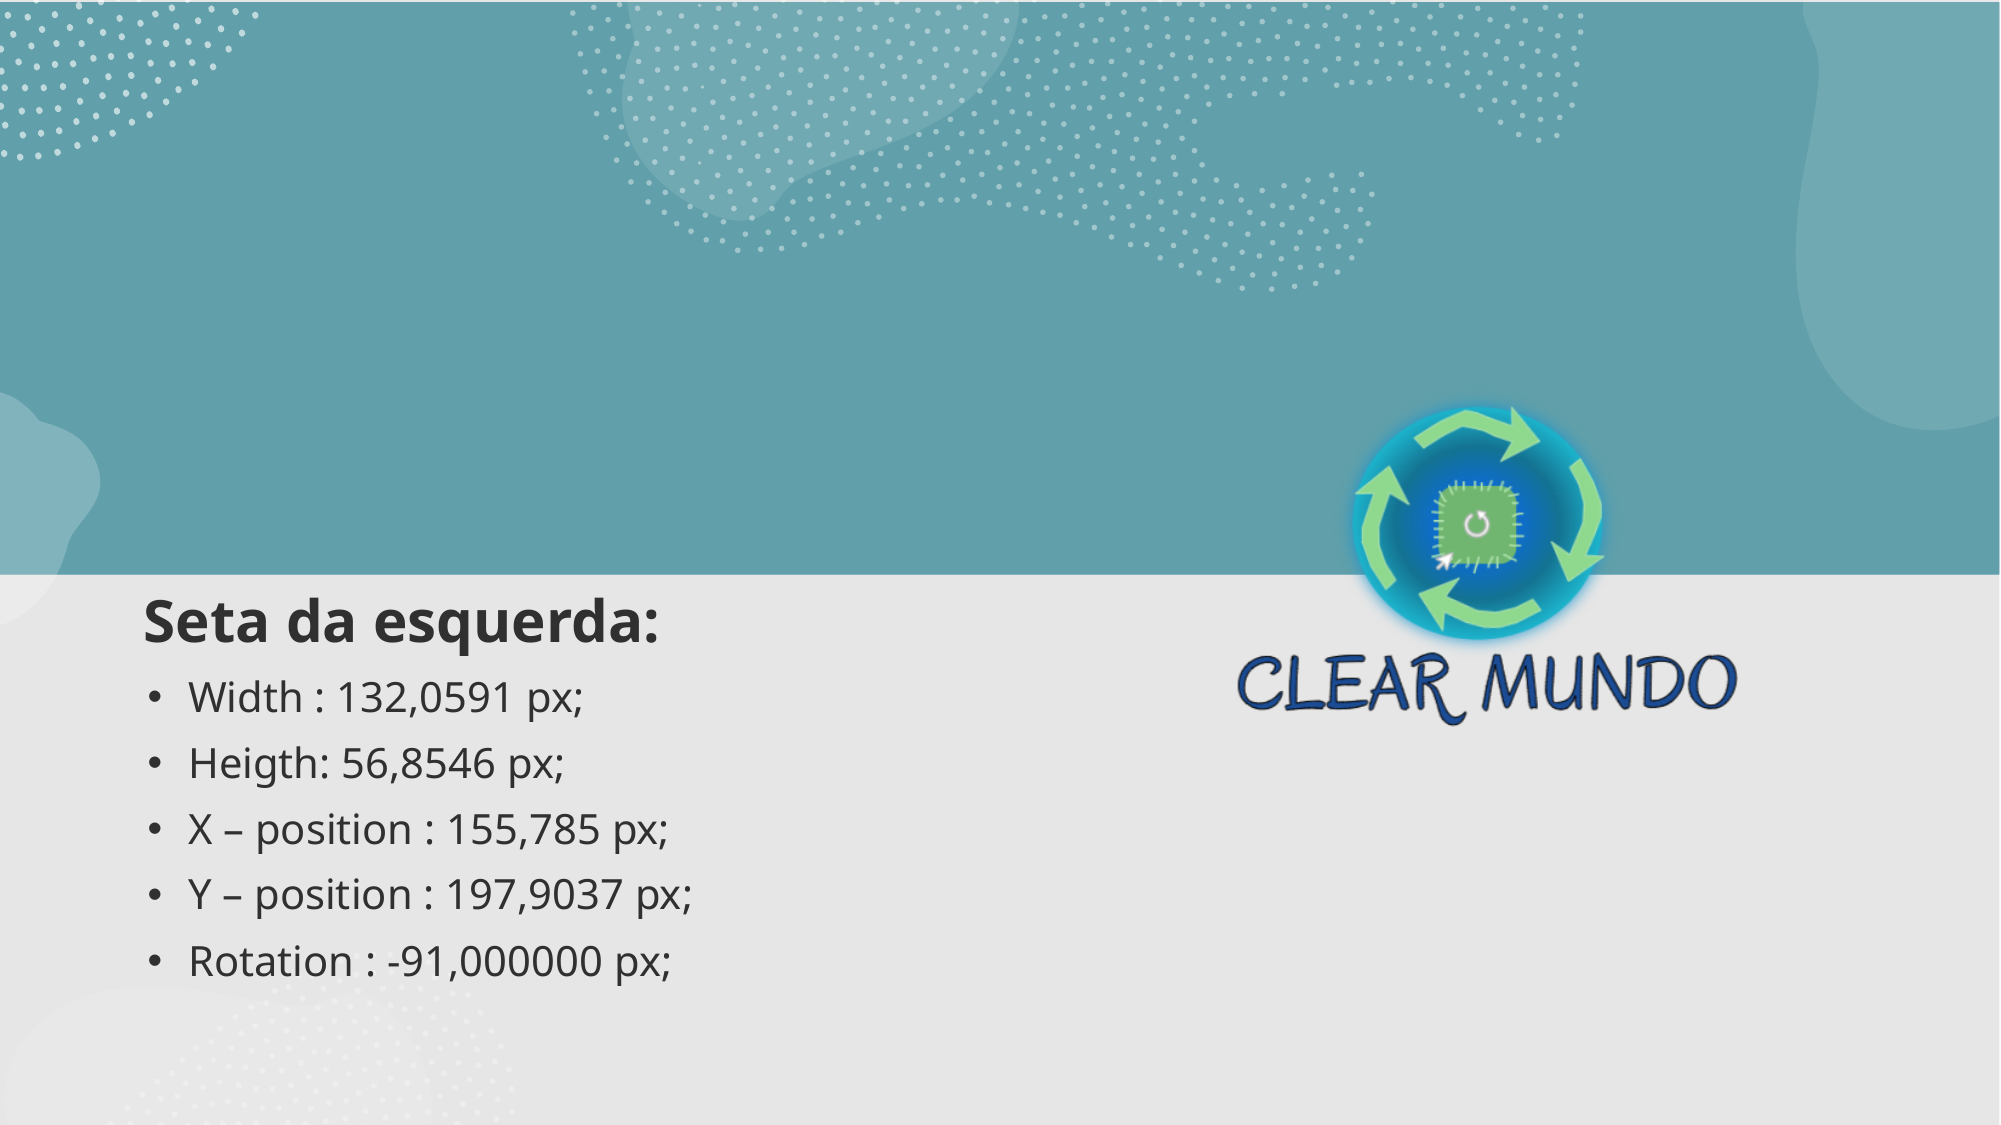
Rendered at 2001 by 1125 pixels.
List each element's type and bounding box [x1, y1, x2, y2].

text_box [0, 0, 2000, 1125]
